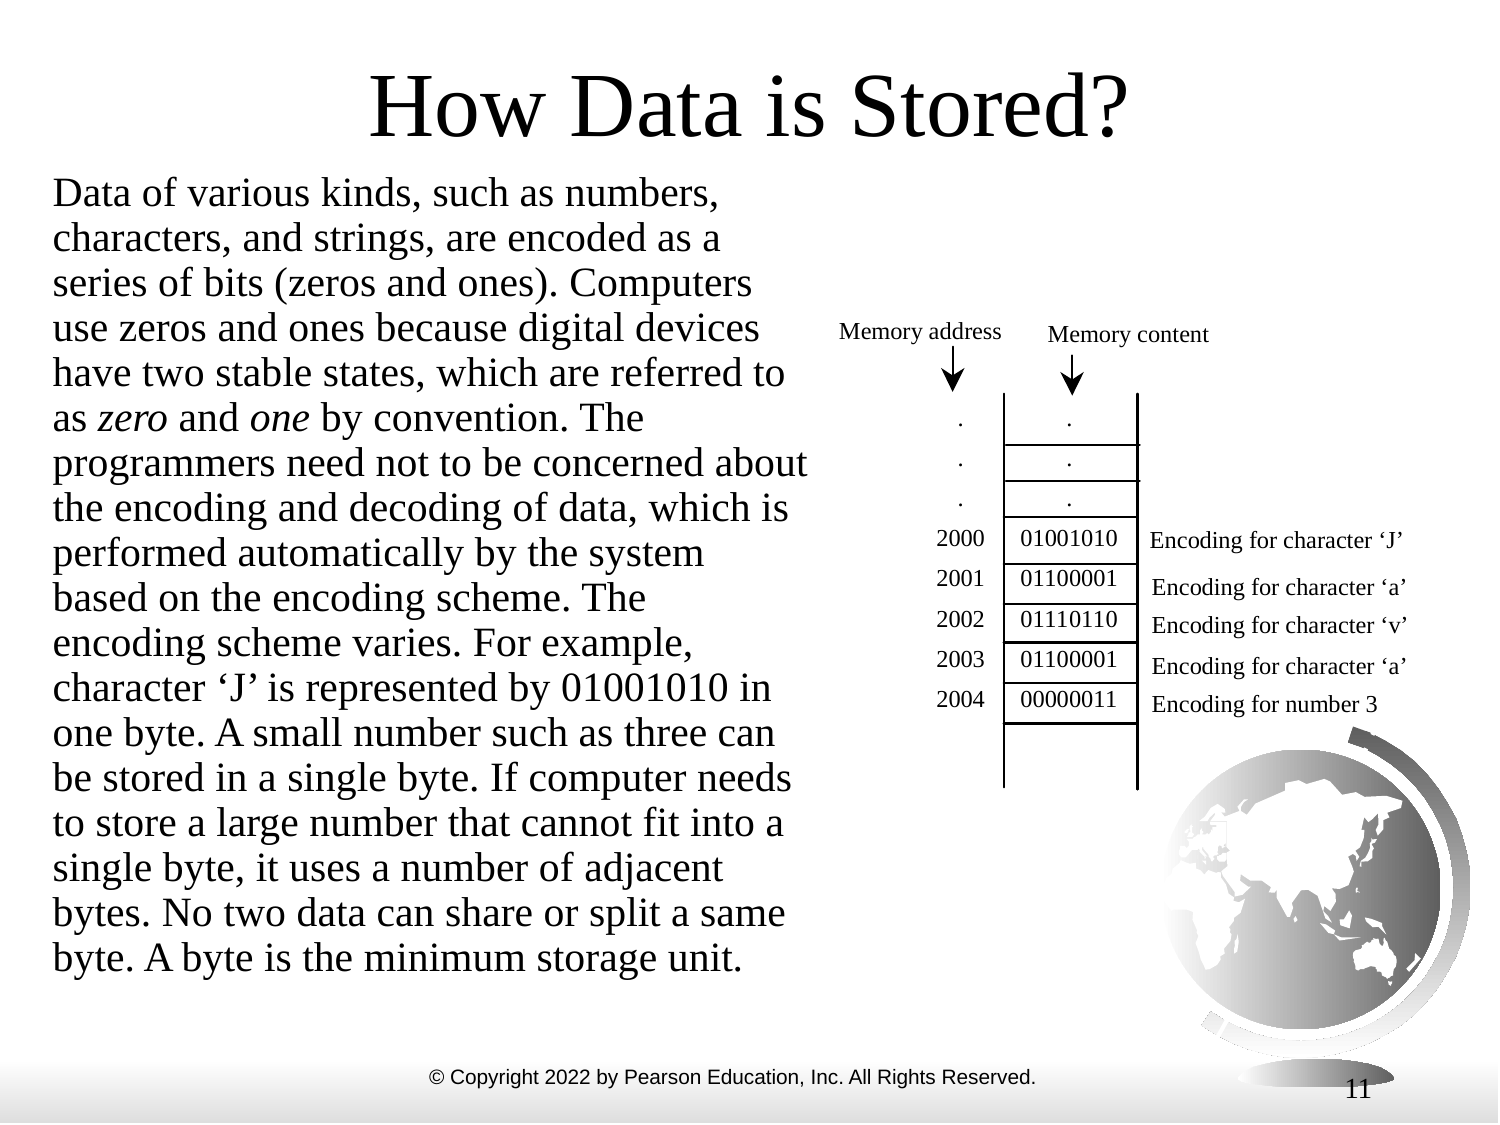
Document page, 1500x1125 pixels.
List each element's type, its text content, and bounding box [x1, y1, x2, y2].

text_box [824, 299, 1500, 807]
title How Data is Stored? [112, 37, 1388, 163]
slide_number 11 [1074, 1049, 1388, 1125]
list Data of various kinds, such as numbers, characters, and strings, are encoded as a series of bits (zeros and ones). Computers use zeros and ones because digital devices have two stable states, which are referred to as zero and one by convention. The programmers need not to be concerned about the encoding and decoding of data, which is performed automatically by the system based on the encoding scheme. The encoding scheme varies. For example, character ‘J’ is represented by 01001010 in one byte. A small number such as three can be stored in a single byte. If computer needs to store a large number that cannot fit into a single byte, it uses a number of adjacent bytes. No two data can share or split a same byte. A byte is the minimum storage unit. [37, 162, 825, 1025]
